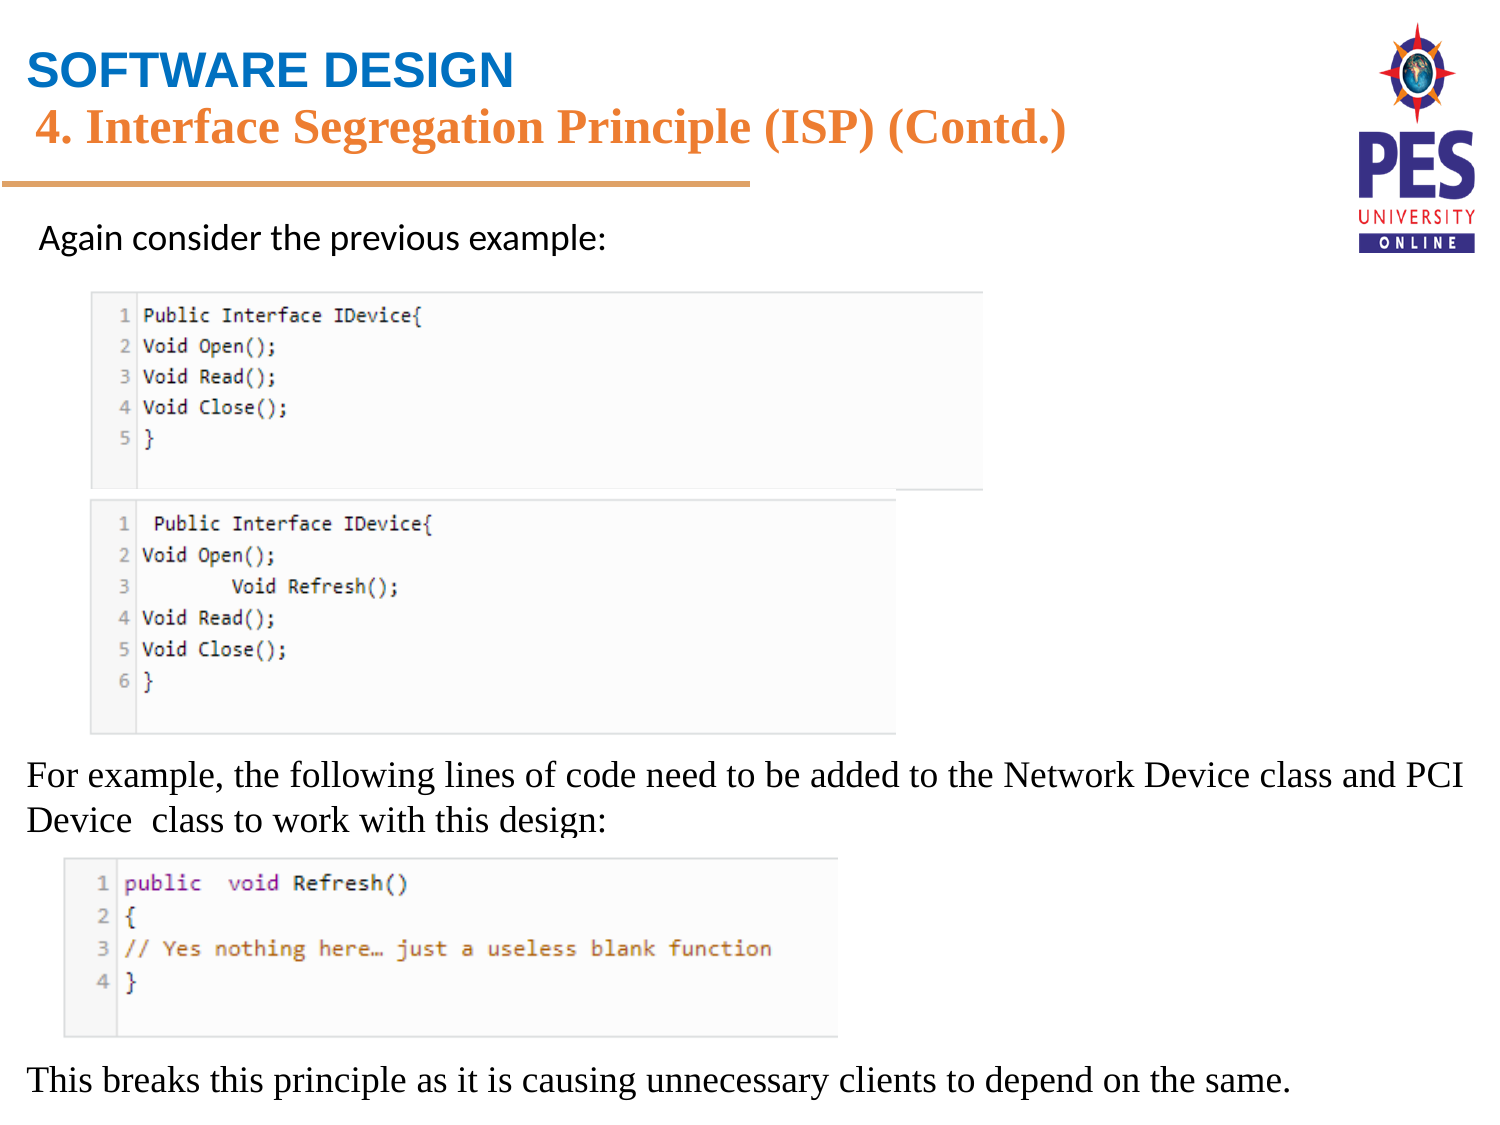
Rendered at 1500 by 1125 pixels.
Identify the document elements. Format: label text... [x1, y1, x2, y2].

picture [52, 838, 839, 1049]
text_box For example, the following lines of code need to be added to the Network Device class and PCI Device class to work with this design: This breaks this principle as it is causing unnecessary clients to depend on the same. [11, 743, 1500, 1108]
picture [1359, 22, 1475, 253]
picture [84, 284, 983, 749]
text_box 4. Interface Segregation Principle (ISP) (Contd.) [20, 81, 1429, 174]
text_box Again consider the previous example: [23, 205, 623, 266]
